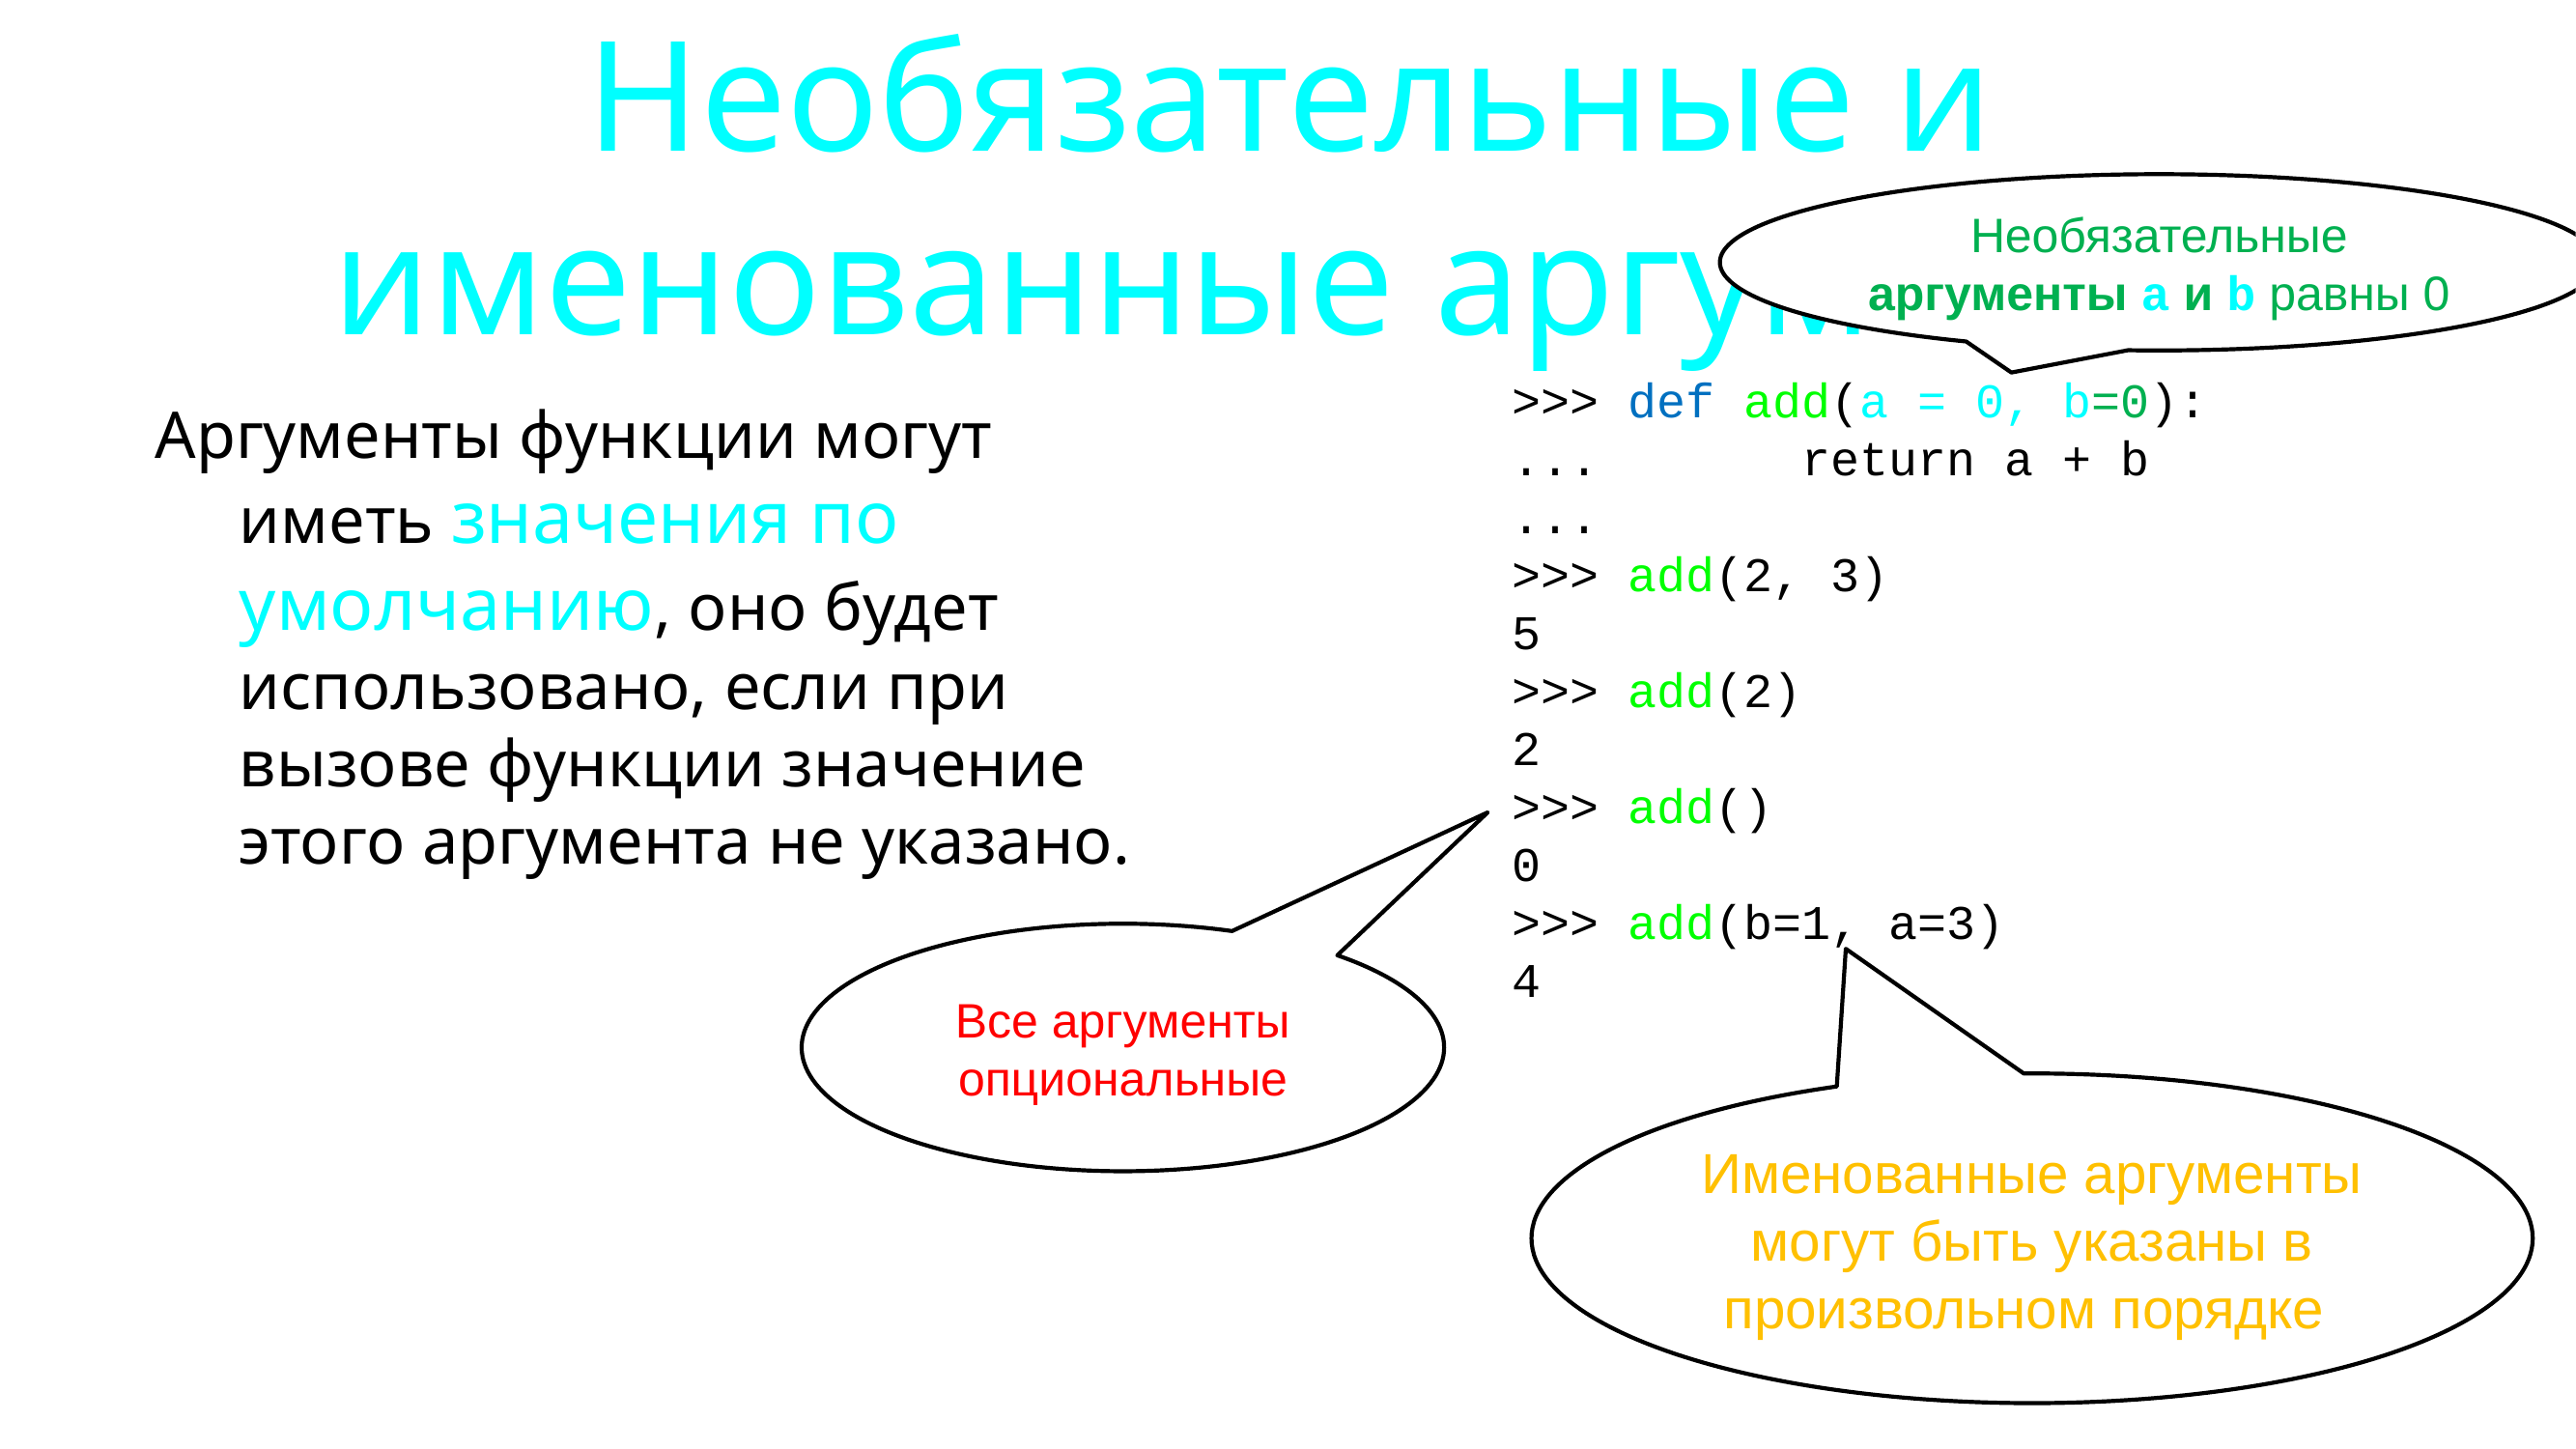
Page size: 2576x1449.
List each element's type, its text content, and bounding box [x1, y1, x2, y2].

list Аргументы функции могут иметь значения по умолчанию, оно будет использовано, если при вызове функции значение этого аргумента не указано. [114, 381, 1200, 891]
text_box Все аргументы опциональные [799, 810, 1490, 1174]
title Необязательные и именованные аргументы [47, 0, 2534, 365]
text_box >>> def add(a = 0, b=0): ... return a + b ... >>> add(2, 3) 5 >>> add(2) 2 >>> add() 0 >>> add(b=1, a=3) 4 [1512, 446, 2485, 1278]
text_box Именованные аргументы могут быть указаны в произвольном порядке [1529, 947, 2535, 1406]
text_box Необязательные аргументы a и b равны 0 [1717, 172, 2576, 375]
